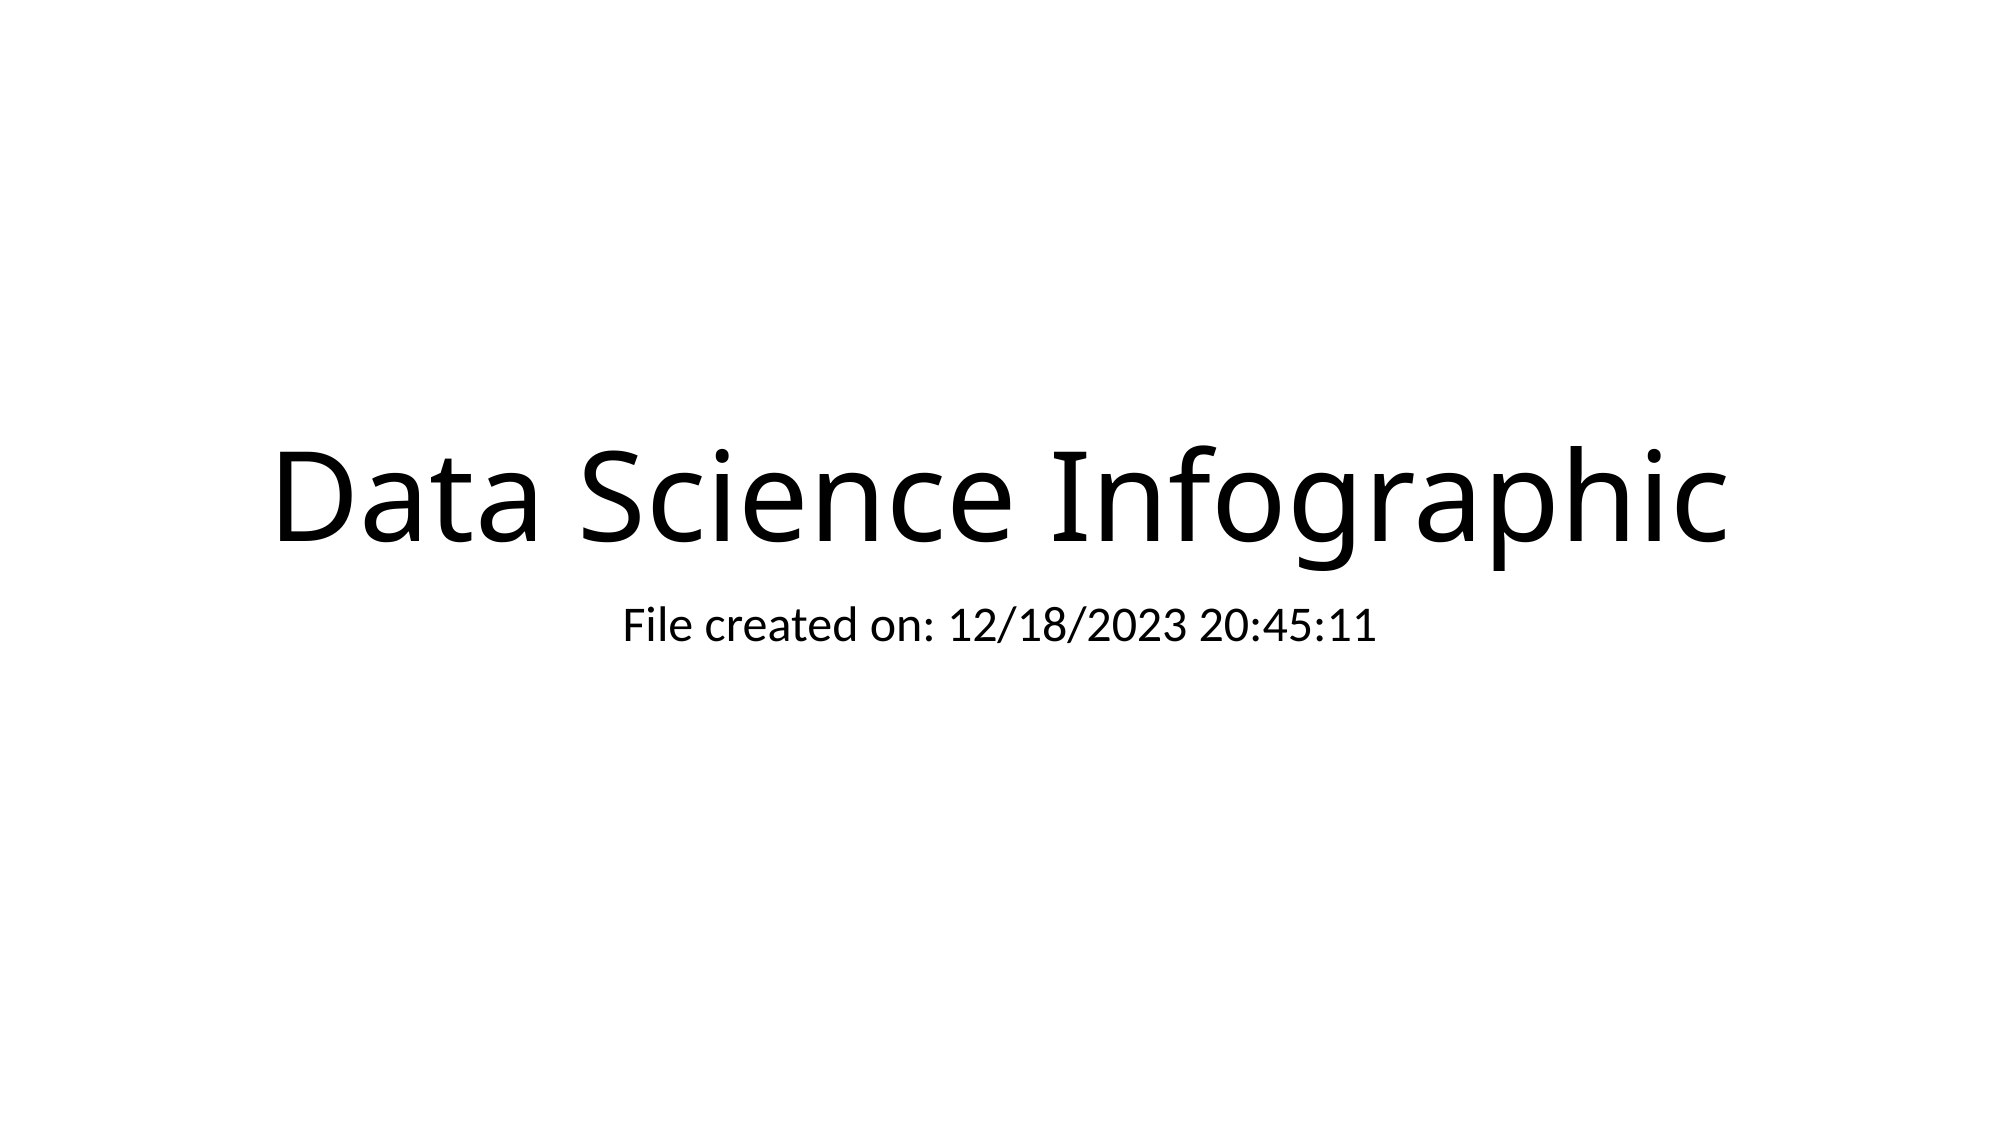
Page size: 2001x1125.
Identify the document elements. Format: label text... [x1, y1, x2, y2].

subtitle File created on: 12/18/2023 20:45:11 [249, 590, 1750, 863]
title Data Science Infographic [249, 184, 1750, 576]
